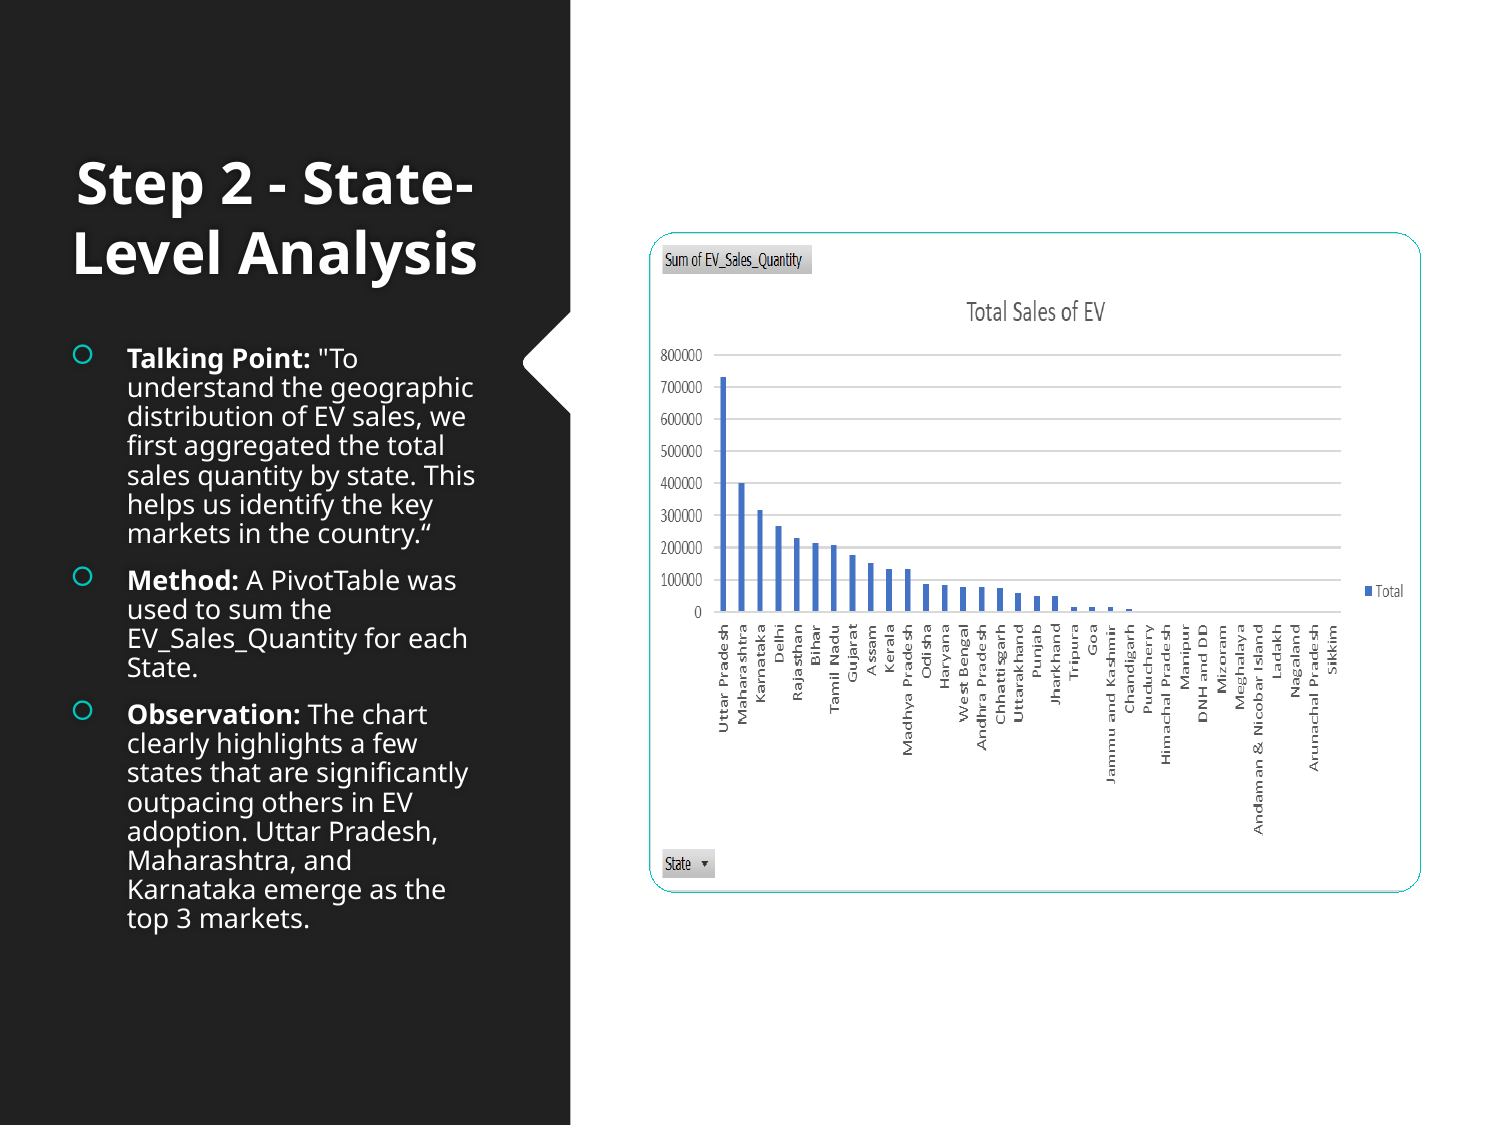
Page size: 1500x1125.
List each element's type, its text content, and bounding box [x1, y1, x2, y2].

list Talking Point: "To understand the geographic distribution of EV sales, we first aggregated the total sales quantity by state. This helps us identify the key markets in the country.“ Method: A PivotTable was used to sum the EV_Sales_Quantity for each State. Observation: The chart clearly highlights a few states that are significantly outpacing others in EV adoption. Uttar Pradesh, Maharashtra, and Karnataka emerge as the top 3 markets. [55, 335, 496, 992]
title Step 2 - State-Level Analysis [55, 75, 496, 294]
picture [649, 232, 1422, 893]
text_box [524, 0, 1500, 1125]
text_box [0, 0, 572, 1125]
